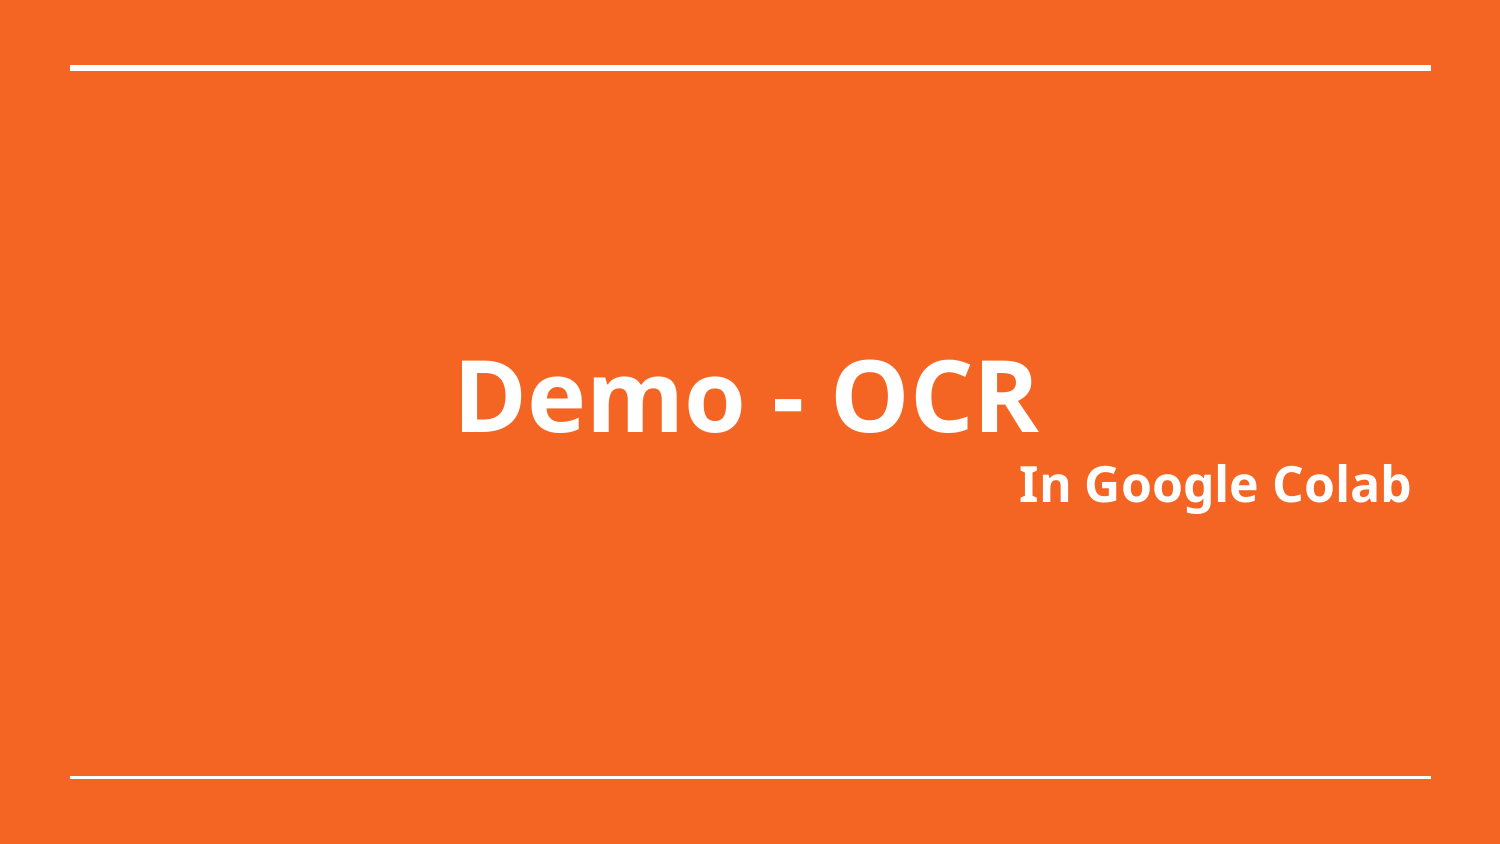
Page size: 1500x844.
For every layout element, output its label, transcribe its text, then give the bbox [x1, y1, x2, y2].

title Demo - OCR In Google Colab [66, 296, 1428, 550]
